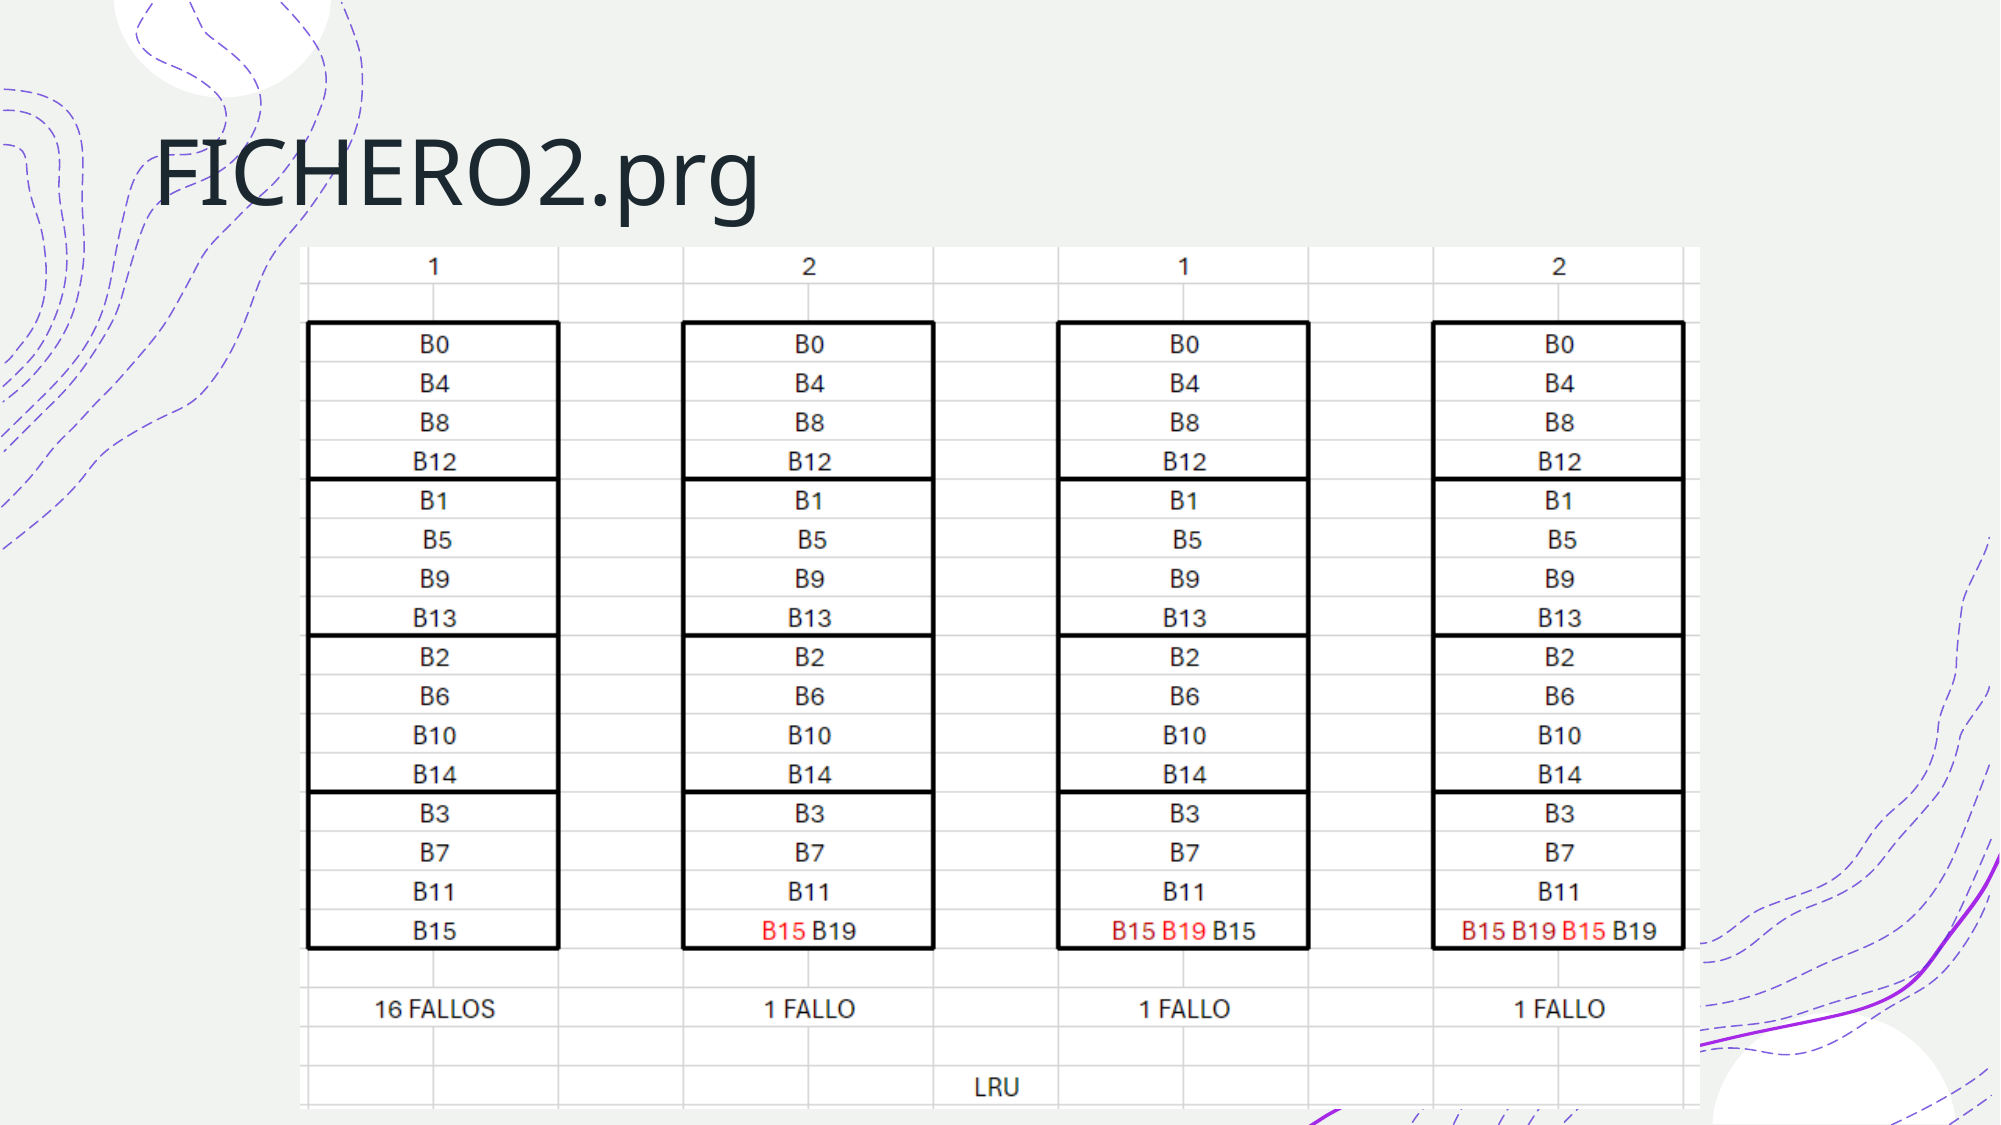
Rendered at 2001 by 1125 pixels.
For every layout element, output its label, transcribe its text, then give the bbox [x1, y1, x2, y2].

title FICHERO2.prg [137, 59, 1863, 278]
picture [299, 247, 1700, 1109]
